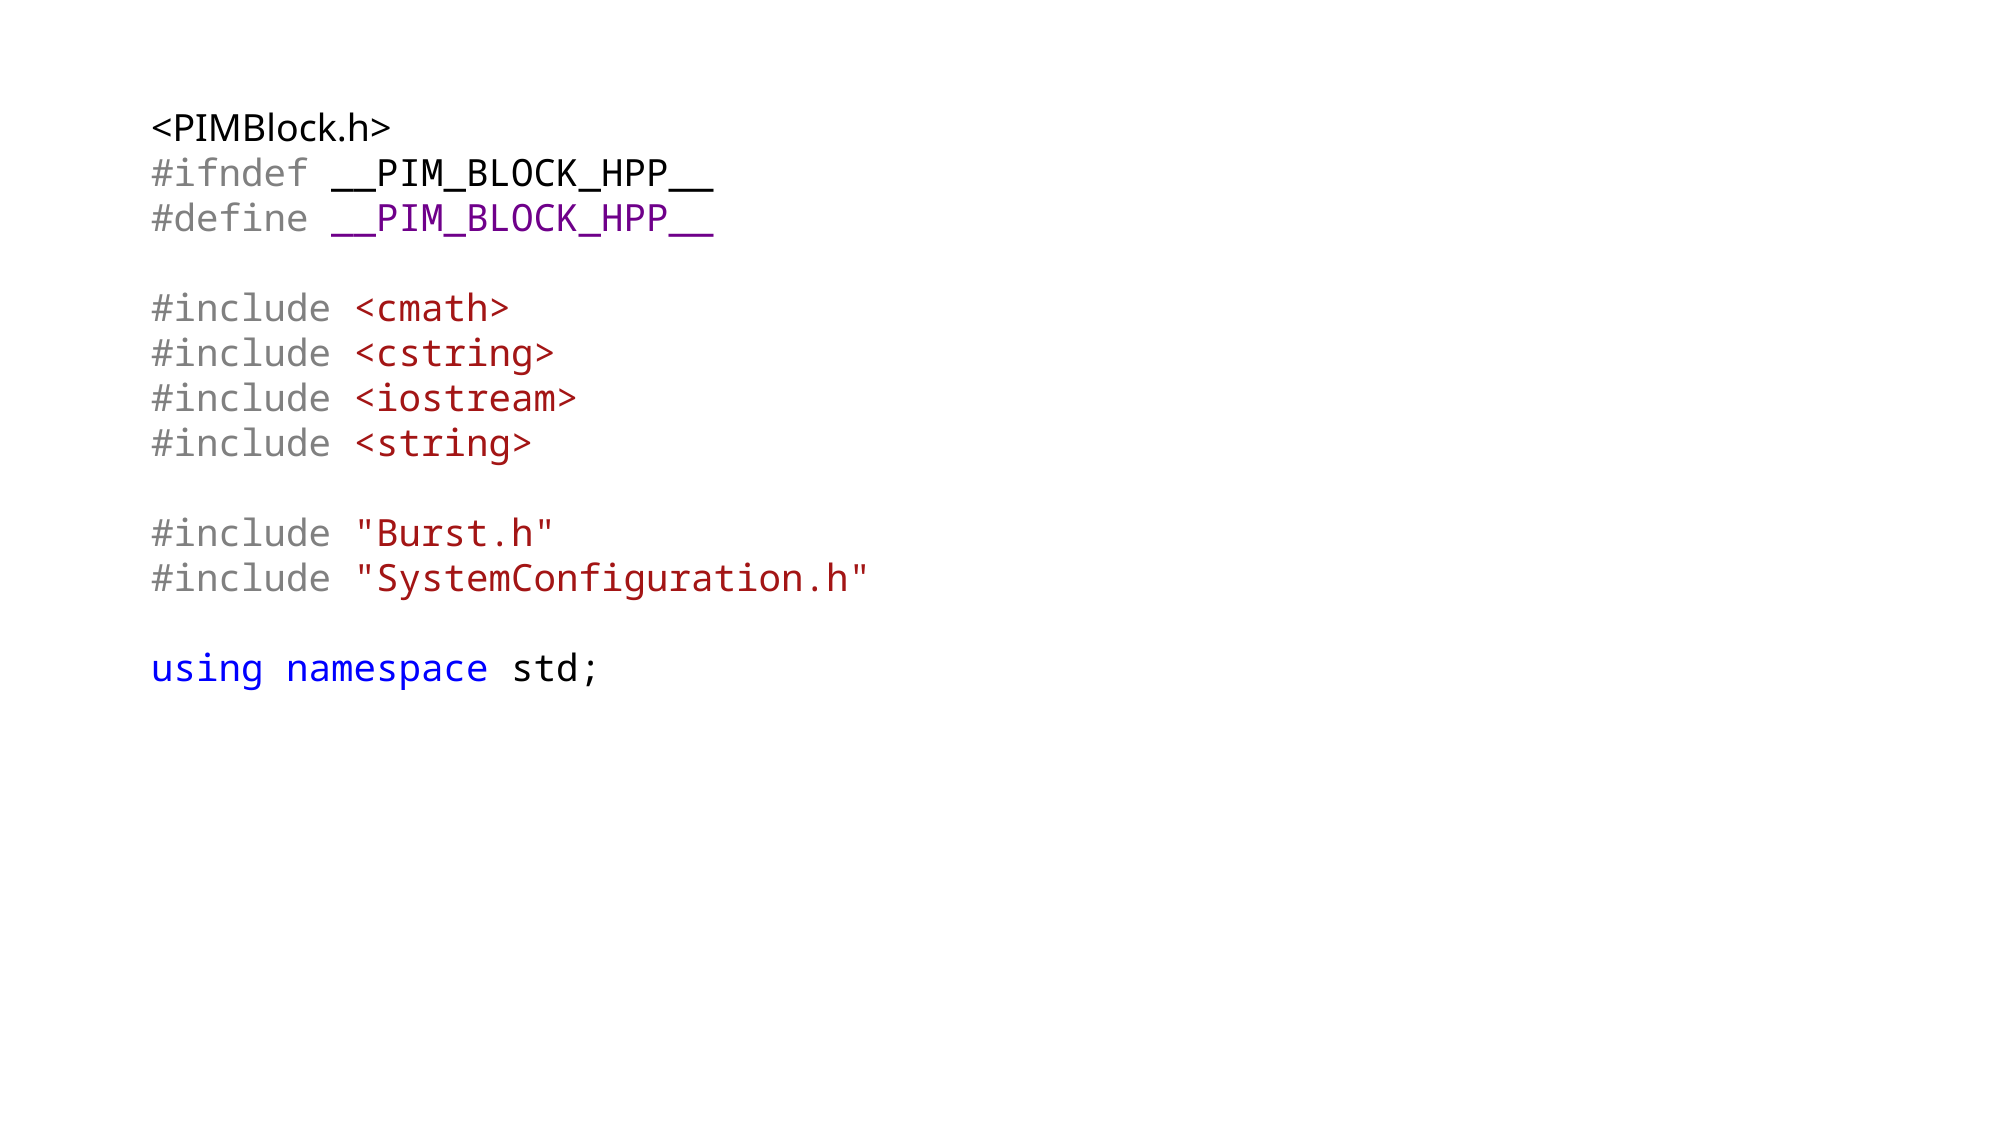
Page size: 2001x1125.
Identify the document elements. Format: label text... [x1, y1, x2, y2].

text_box <PIMBlock.h> #ifndef __PIM_BLOCK_HPP__ #define __PIM_BLOCK_HPP__ #include <cmath> #include <cstring> #include <iostream> #include <string> #include "Burst.h" #include "SystemConfiguration.h" using namespace std; [136, 96, 1807, 742]
